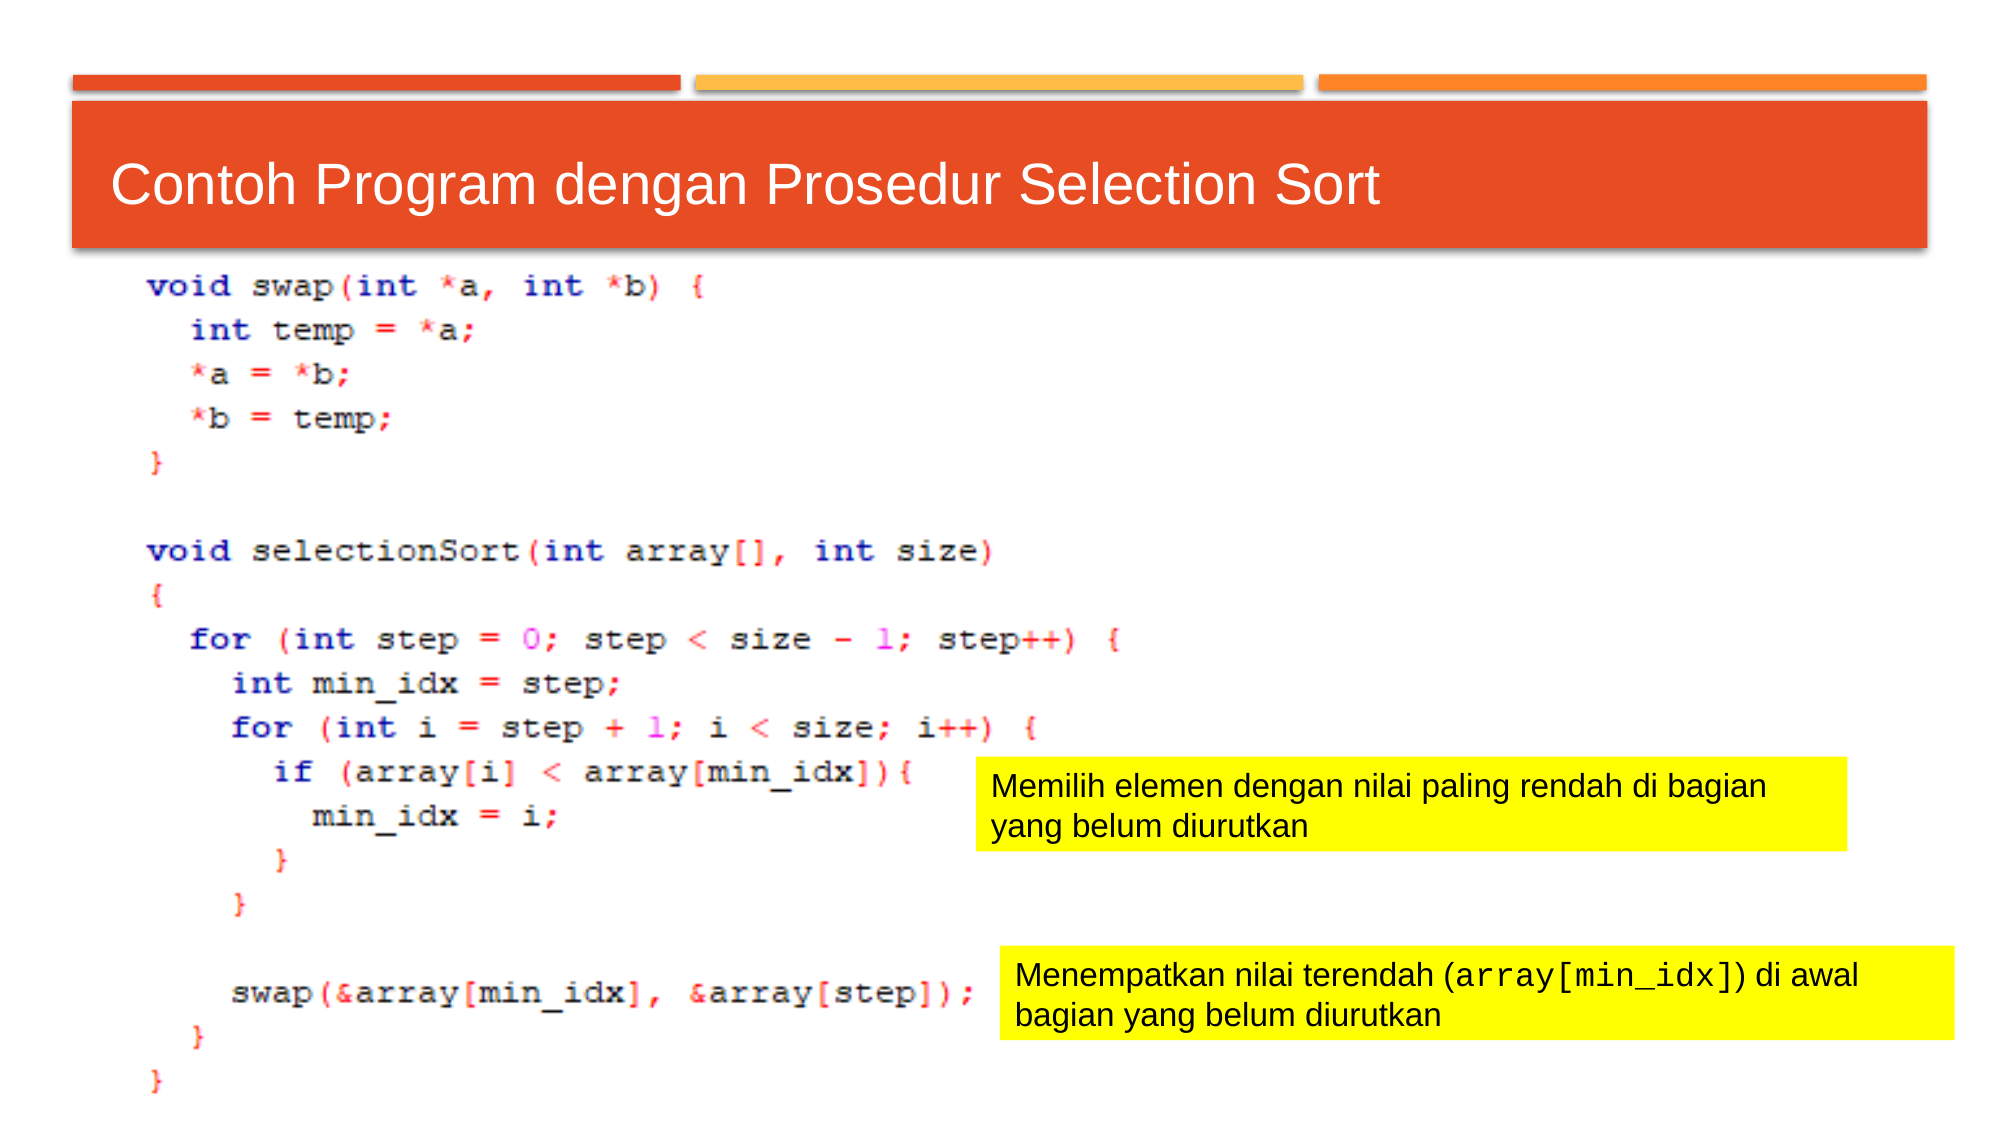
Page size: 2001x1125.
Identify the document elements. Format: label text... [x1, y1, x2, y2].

text_box Memilih elemen dengan nilai paling rendah di bagian yang belum diurutkan [1155, 756, 1848, 852]
text_box Menempatkan nilai terendah (array[min_idx]) di awal bagian yang belum diurutkan [1155, 945, 1955, 1041]
title Contoh Program dengan Prosedur Selection Sort [95, 115, 1905, 248]
picture [144, 273, 1151, 1108]
